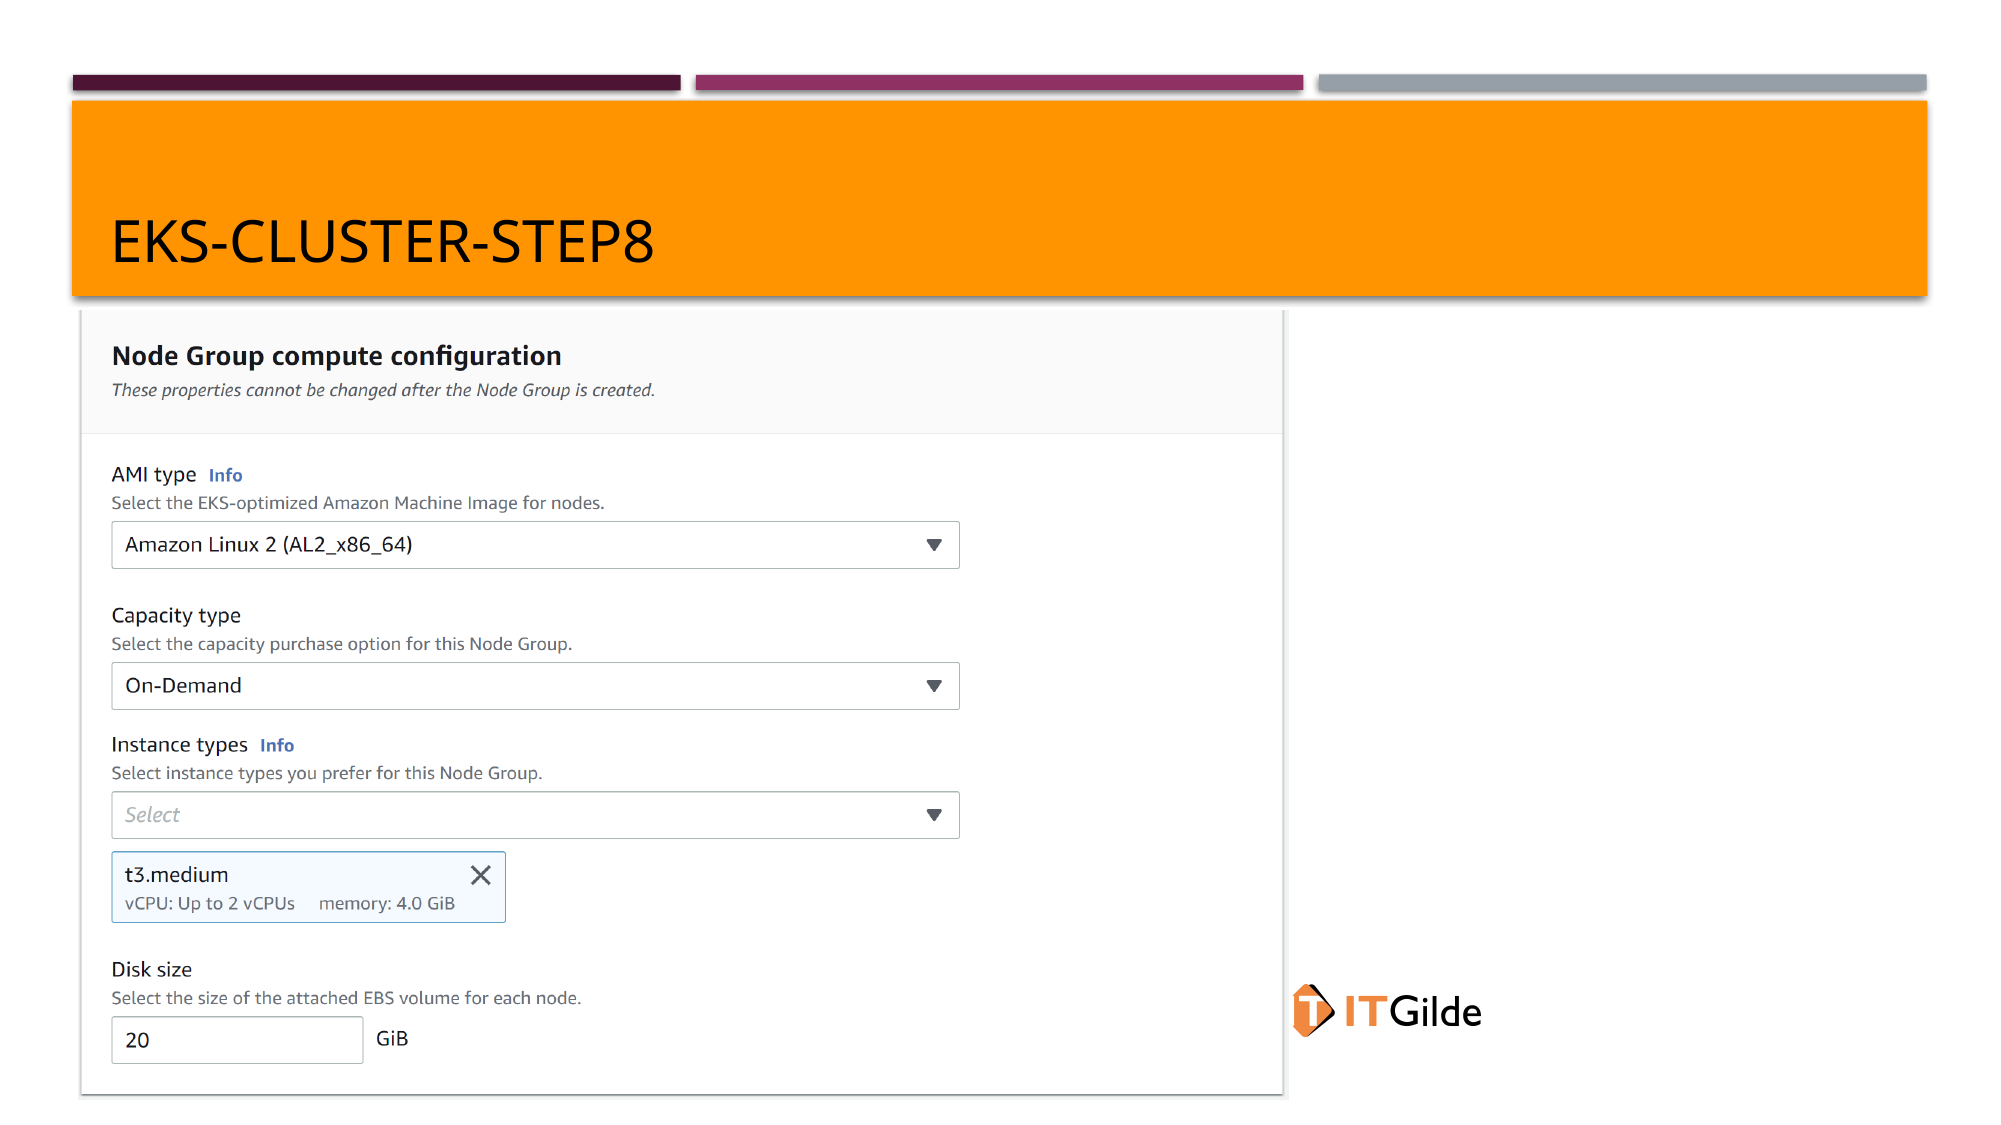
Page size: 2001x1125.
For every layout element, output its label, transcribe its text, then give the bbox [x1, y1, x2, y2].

picture [1289, 984, 1481, 1037]
title EKS-CLUSTER-STEP8 [95, 115, 1905, 282]
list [77, 309, 1289, 1101]
